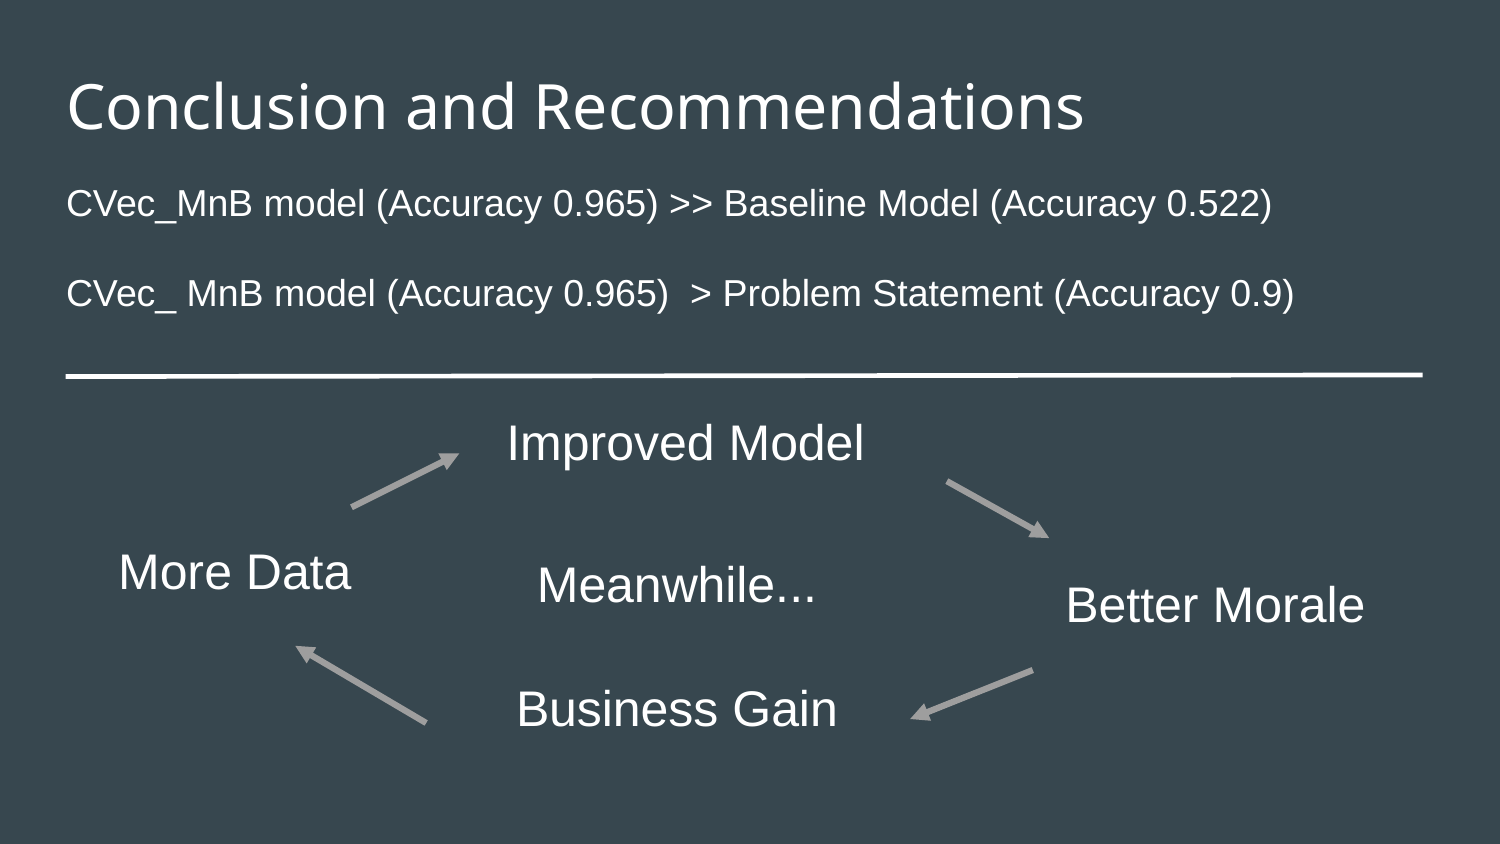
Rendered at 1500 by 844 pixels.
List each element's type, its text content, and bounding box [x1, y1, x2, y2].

text_box Improved Model [416, 395, 1003, 519]
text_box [946, 480, 1050, 539]
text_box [351, 453, 460, 508]
text_box More Data [28, 524, 460, 629]
text_box Meanwhile... [446, 537, 901, 632]
text_box Better Morale [975, 557, 1470, 681]
text_box Business Gain [426, 661, 921, 785]
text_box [909, 669, 1034, 720]
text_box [295, 645, 427, 724]
title Conclusion and Recommendations [51, 51, 1449, 146]
list CVec_MnB model (Accuracy 0.965) >> Baseline Model (Accuracy 0.522) CVec_ MnB model (Accuracy 0.965) > Problem Statement (Accuracy 0.9) [51, 164, 1449, 750]
